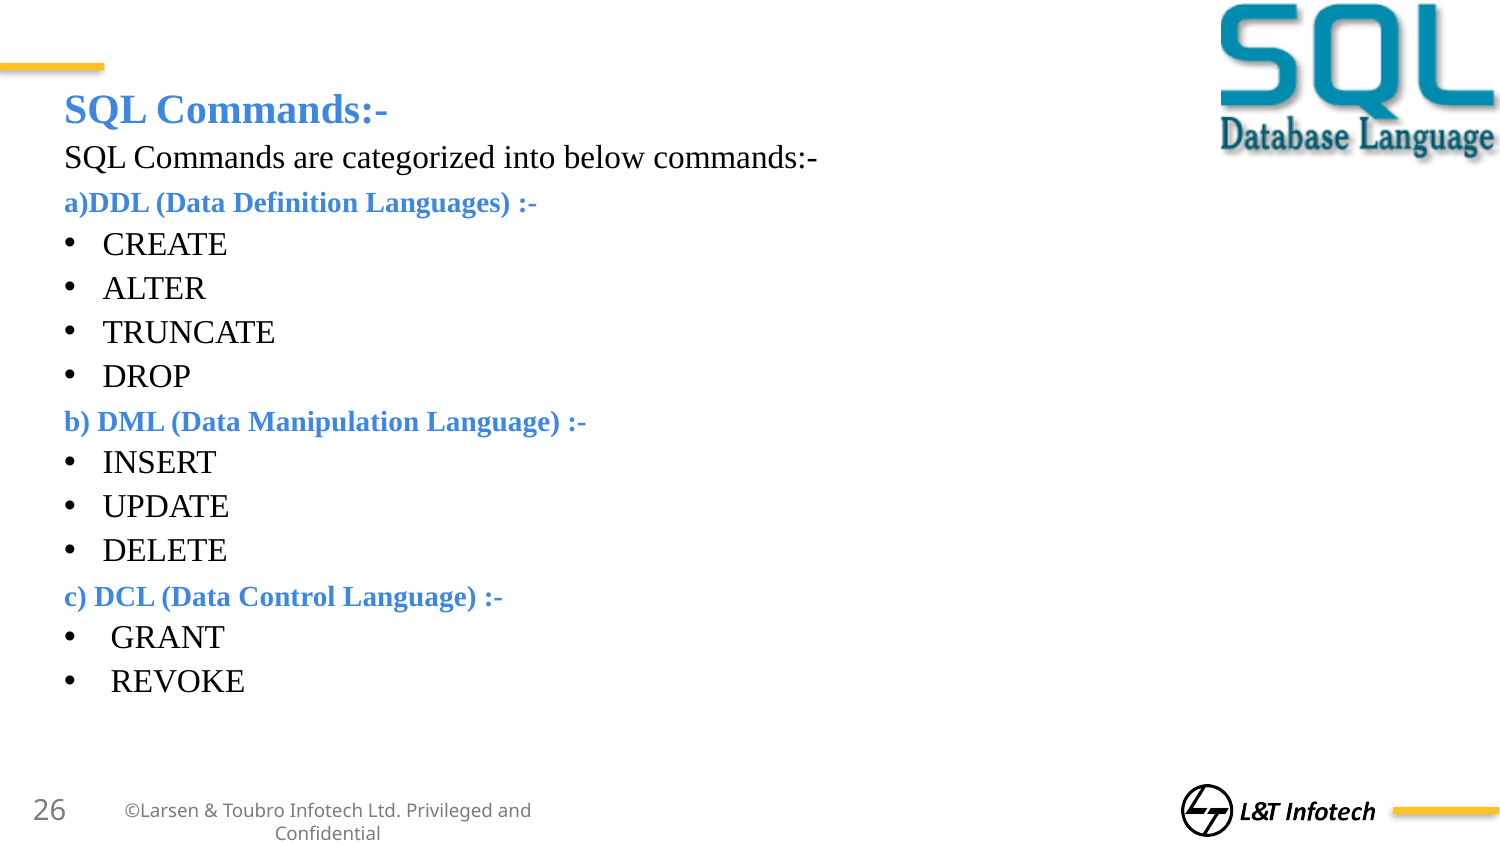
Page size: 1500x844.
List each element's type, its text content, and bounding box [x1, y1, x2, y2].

picture [1221, 0, 1500, 169]
picture [1181, 784, 1375, 837]
list SQL Commands:- SQL Commands are categorized into below commands:- a)DDL (Data Definition Languages) :- CREATE ALTER TRUNCATE DROP b) DML (Data Manipulation Language) :- INSERT UPDATE DELETE c) DCL (Data Control Language) :- GRANT REVOKE [45, 56, 1324, 802]
picture [1221, 45, 1280, 91]
